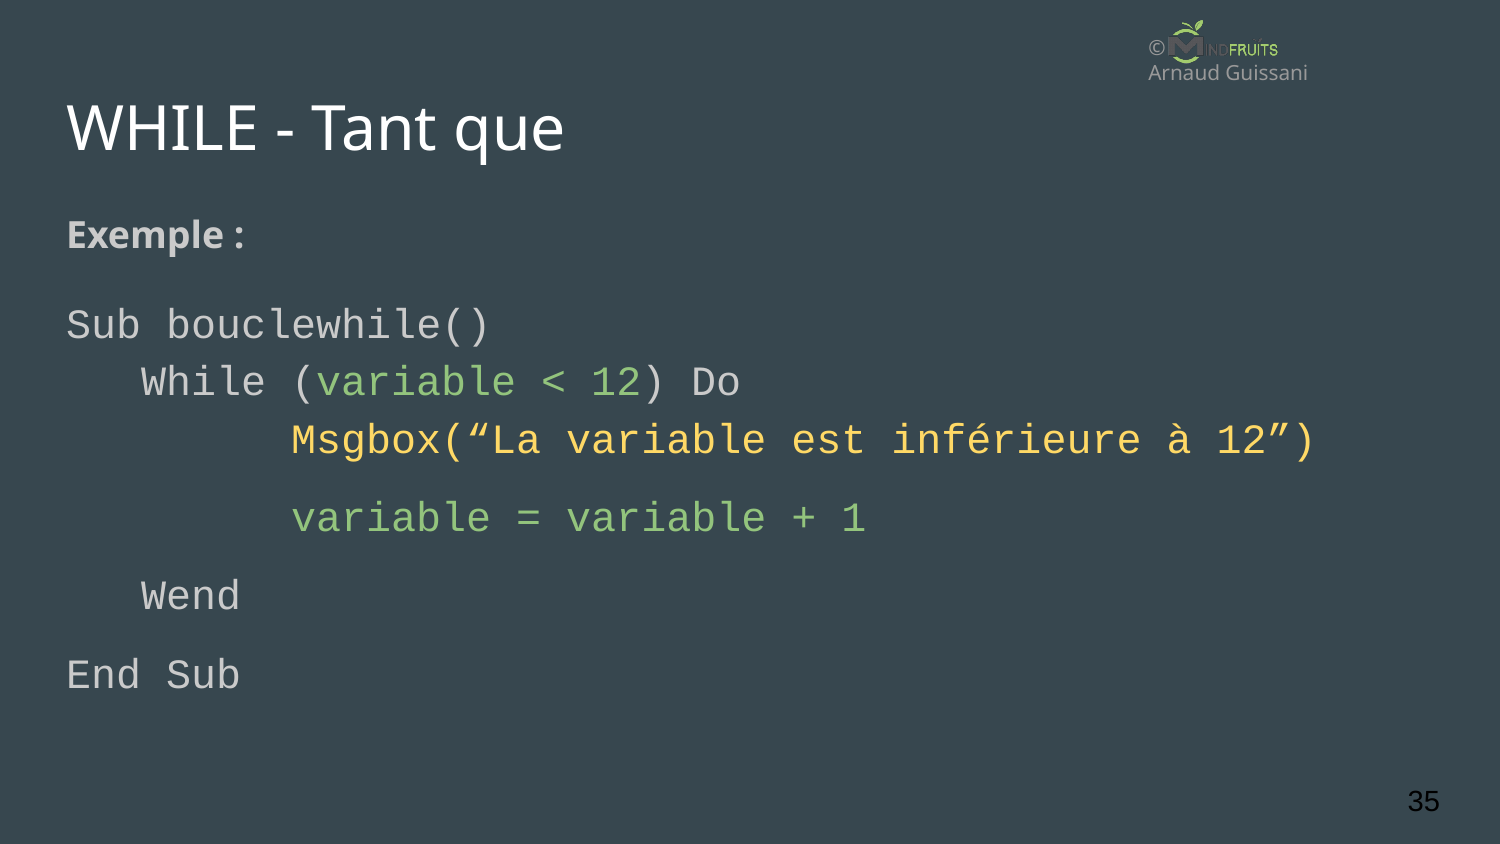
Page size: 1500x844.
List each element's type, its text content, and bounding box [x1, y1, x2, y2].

title WHILE - Tant que [51, 72, 1449, 167]
slide_number ‹#› [1392, 767, 1483, 833]
picture [1168, 19, 1279, 64]
list Exemple : Sub bouclewhile() While (variable < 12) Do Msgbox(“La variable est inférieure à 12”) variable = variable + 1 Wend End Sub [51, 189, 1449, 750]
